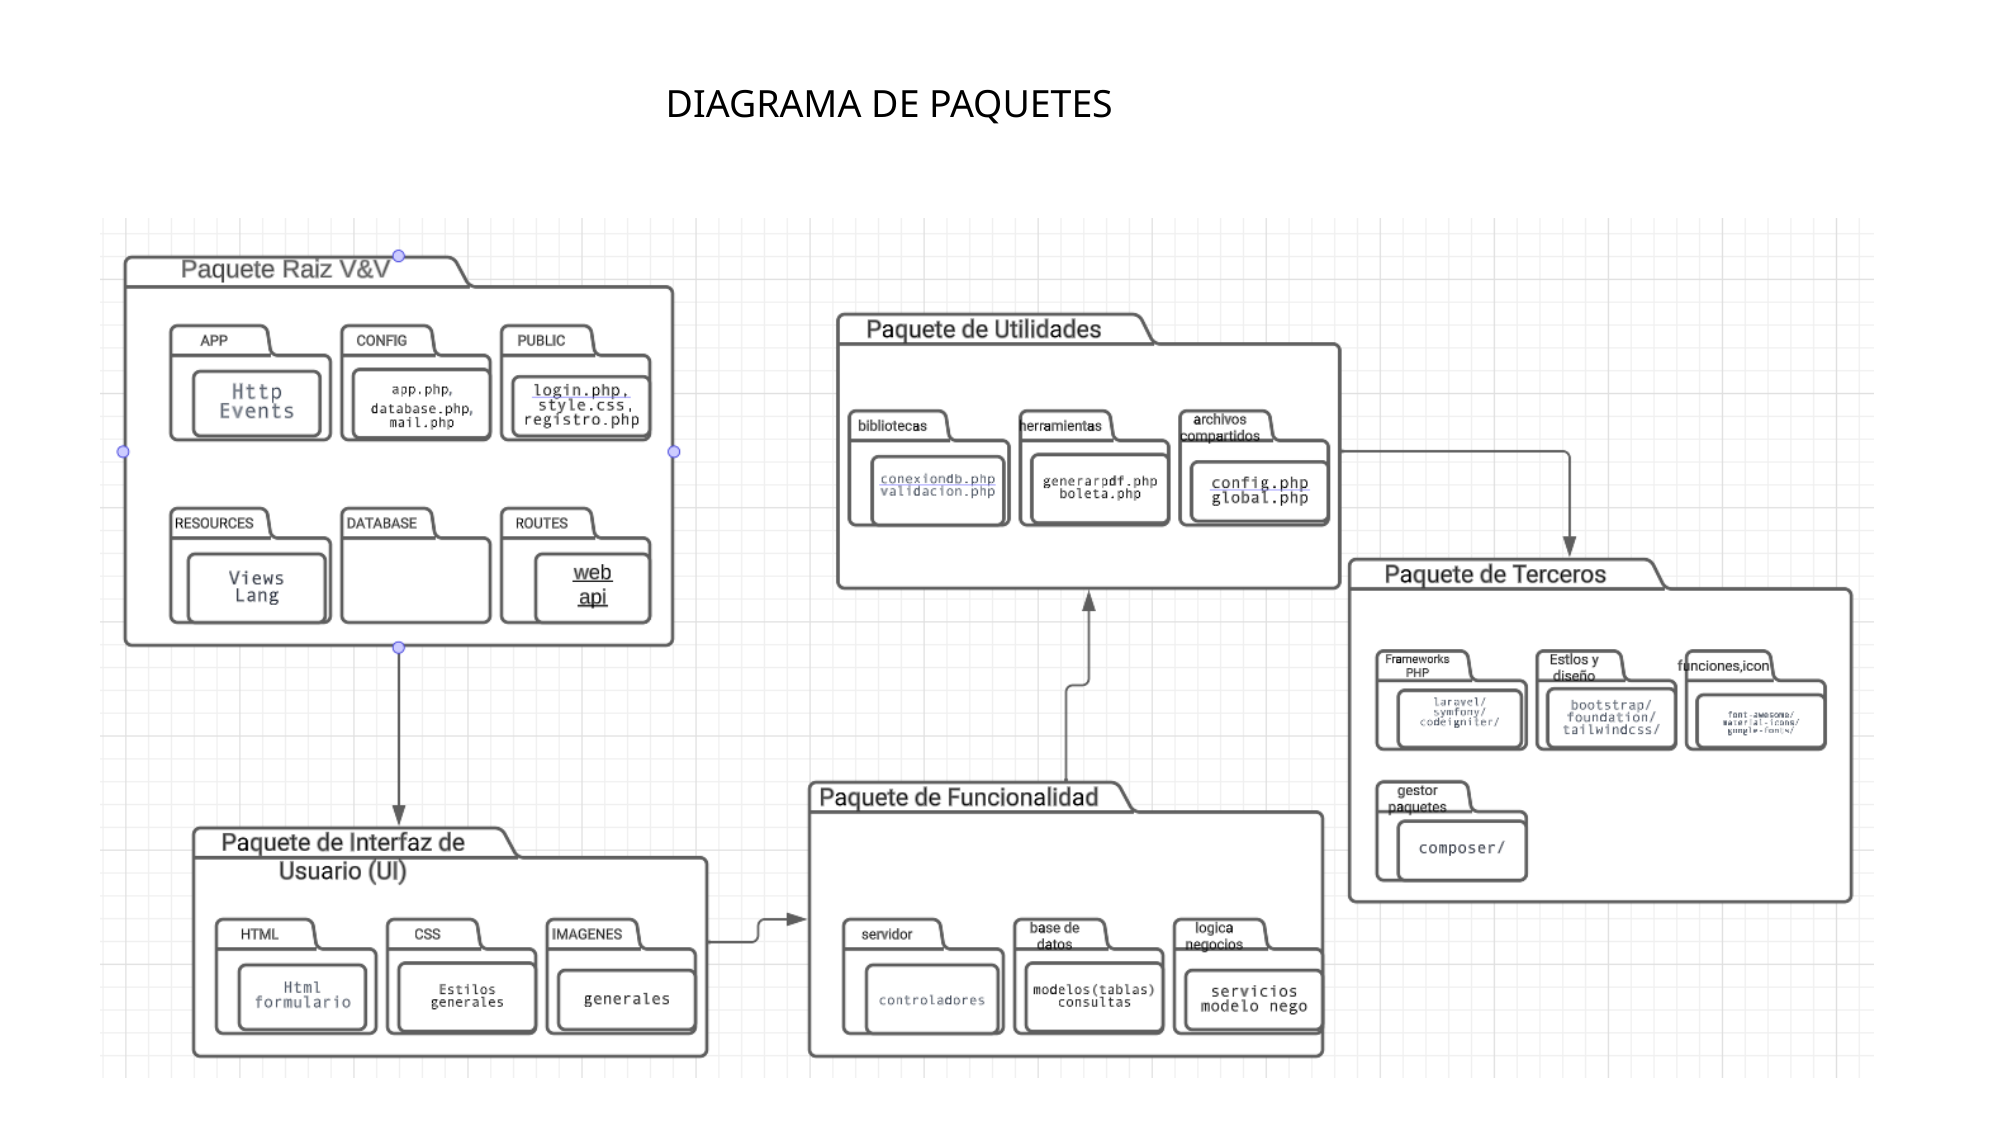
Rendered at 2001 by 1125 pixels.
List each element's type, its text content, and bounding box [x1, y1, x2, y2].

text_box DIAGRAMA DE PAQUETES [388, 72, 1390, 132]
picture [99, 218, 1874, 1078]
